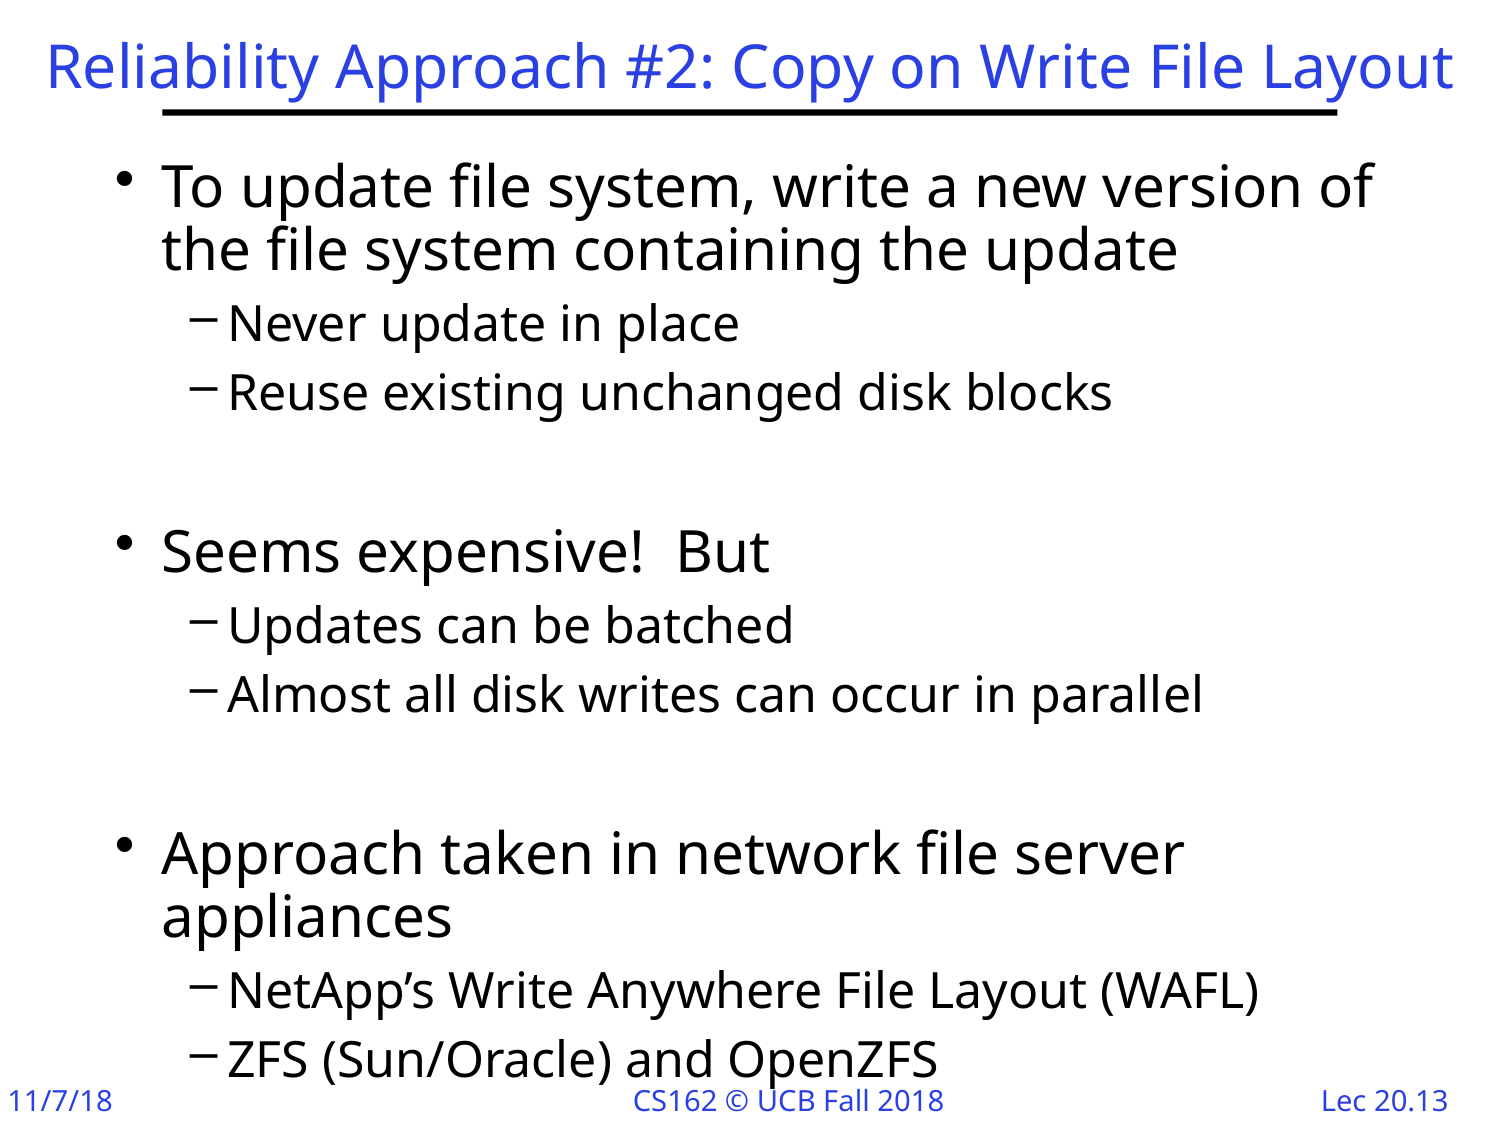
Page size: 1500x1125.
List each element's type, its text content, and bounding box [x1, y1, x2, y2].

title Reliability Approach #2: Copy on Write File Layout [24, 24, 1475, 113]
list To update file system, write a new version of the file system containing the update Never update in place Reuse existing unchanged disk blocks Seems expensive! But Updates can be batched Almost all disk writes can occur in parallel Approach taken in network file server appliances NetApp’s Write Anywhere File Layout (WAFL) ZFS (Sun/Oracle) and OpenZFS [99, 149, 1400, 1075]
